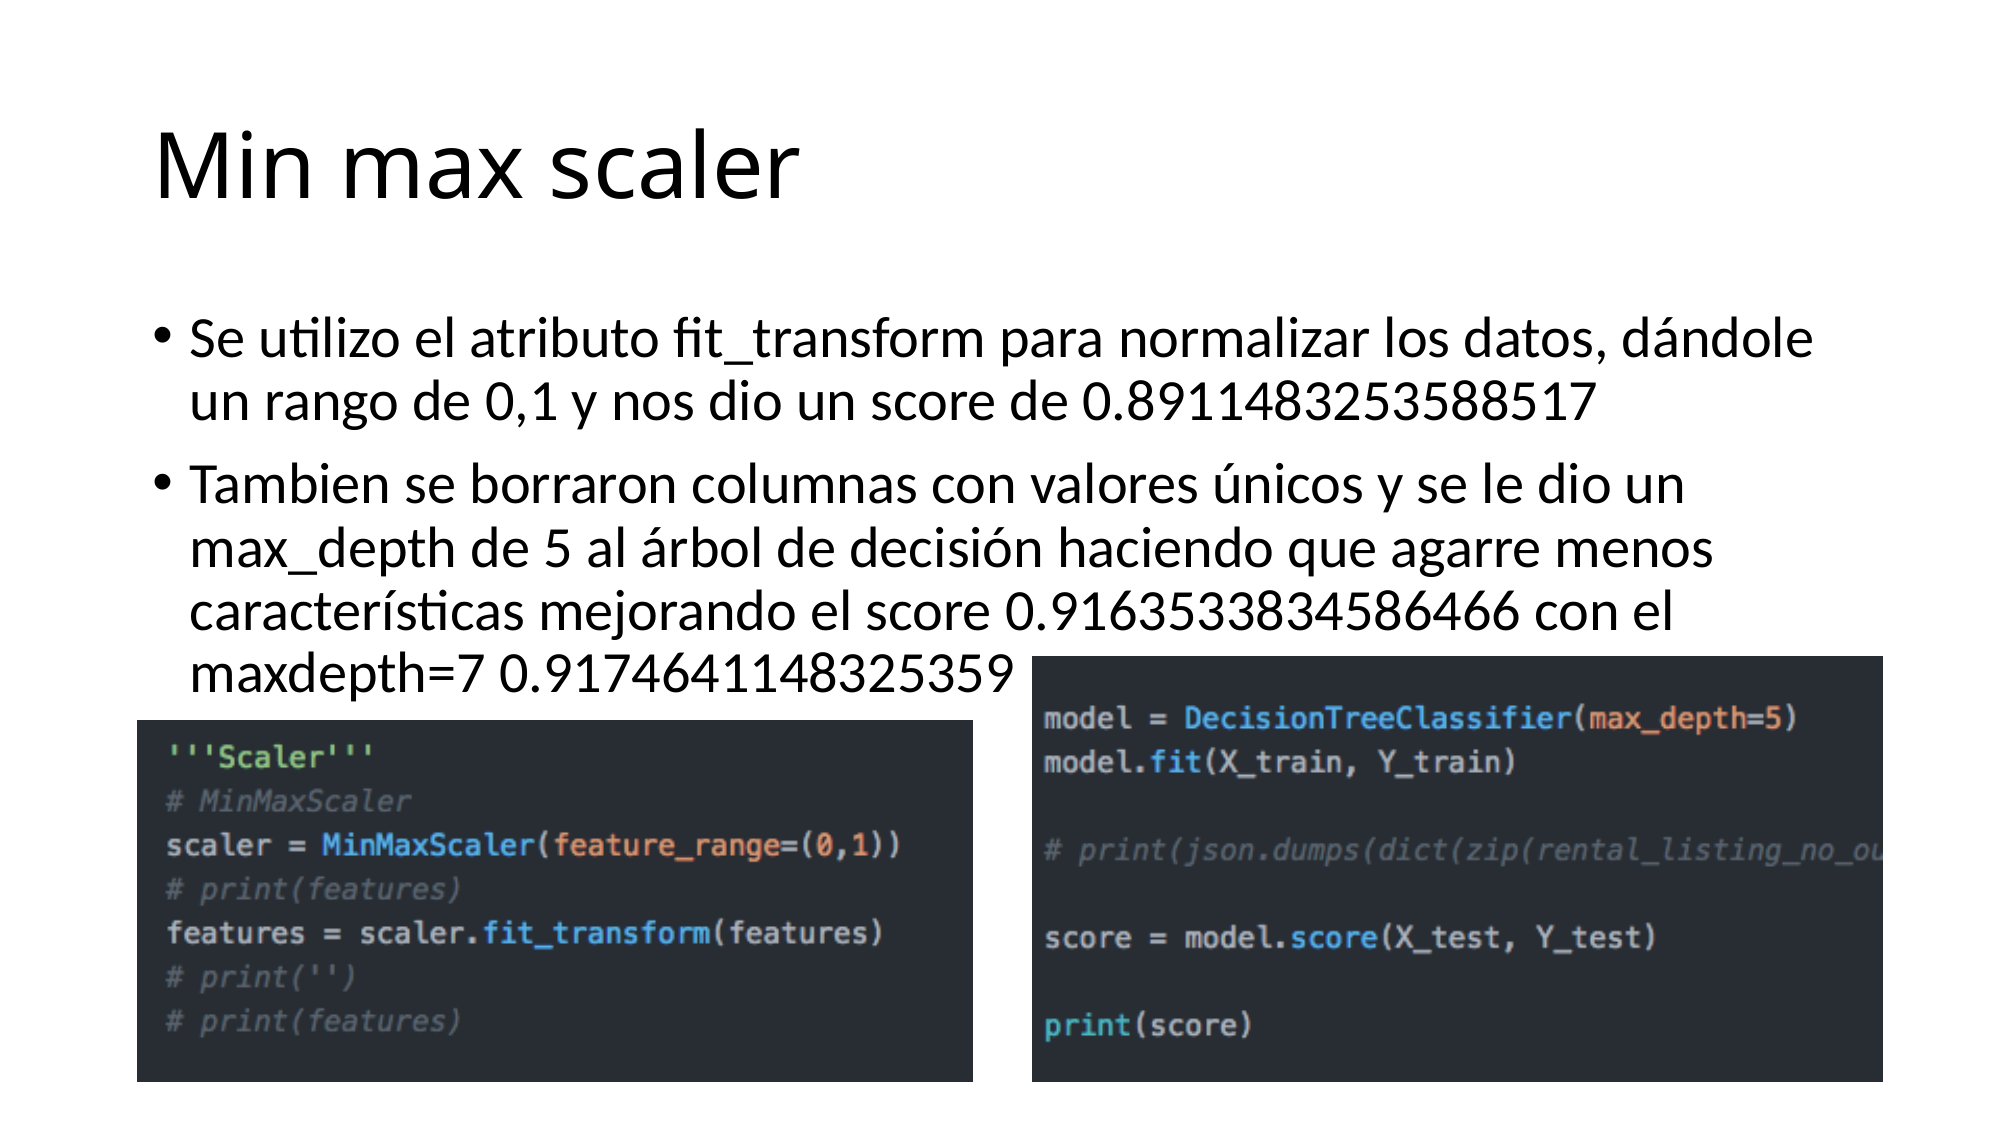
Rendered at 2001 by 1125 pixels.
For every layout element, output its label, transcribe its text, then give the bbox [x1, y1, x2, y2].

picture [1032, 656, 1883, 1082]
list Se utilizo el atributo fit_transform para normalizar los datos, dándole un rango de 0,1 y nos dio un score de 0.8911483253588517 Tambien se borraron columnas con valores únicos y se le dio un max_depth de 5 al árbol de decisión haciendo que agarre menos características mejorando el score 0.9163533834586466 con el maxdepth=7 0.9174641148325359 [137, 299, 1863, 1014]
picture [137, 720, 973, 1082]
title Min max scaler [137, 59, 1863, 278]
